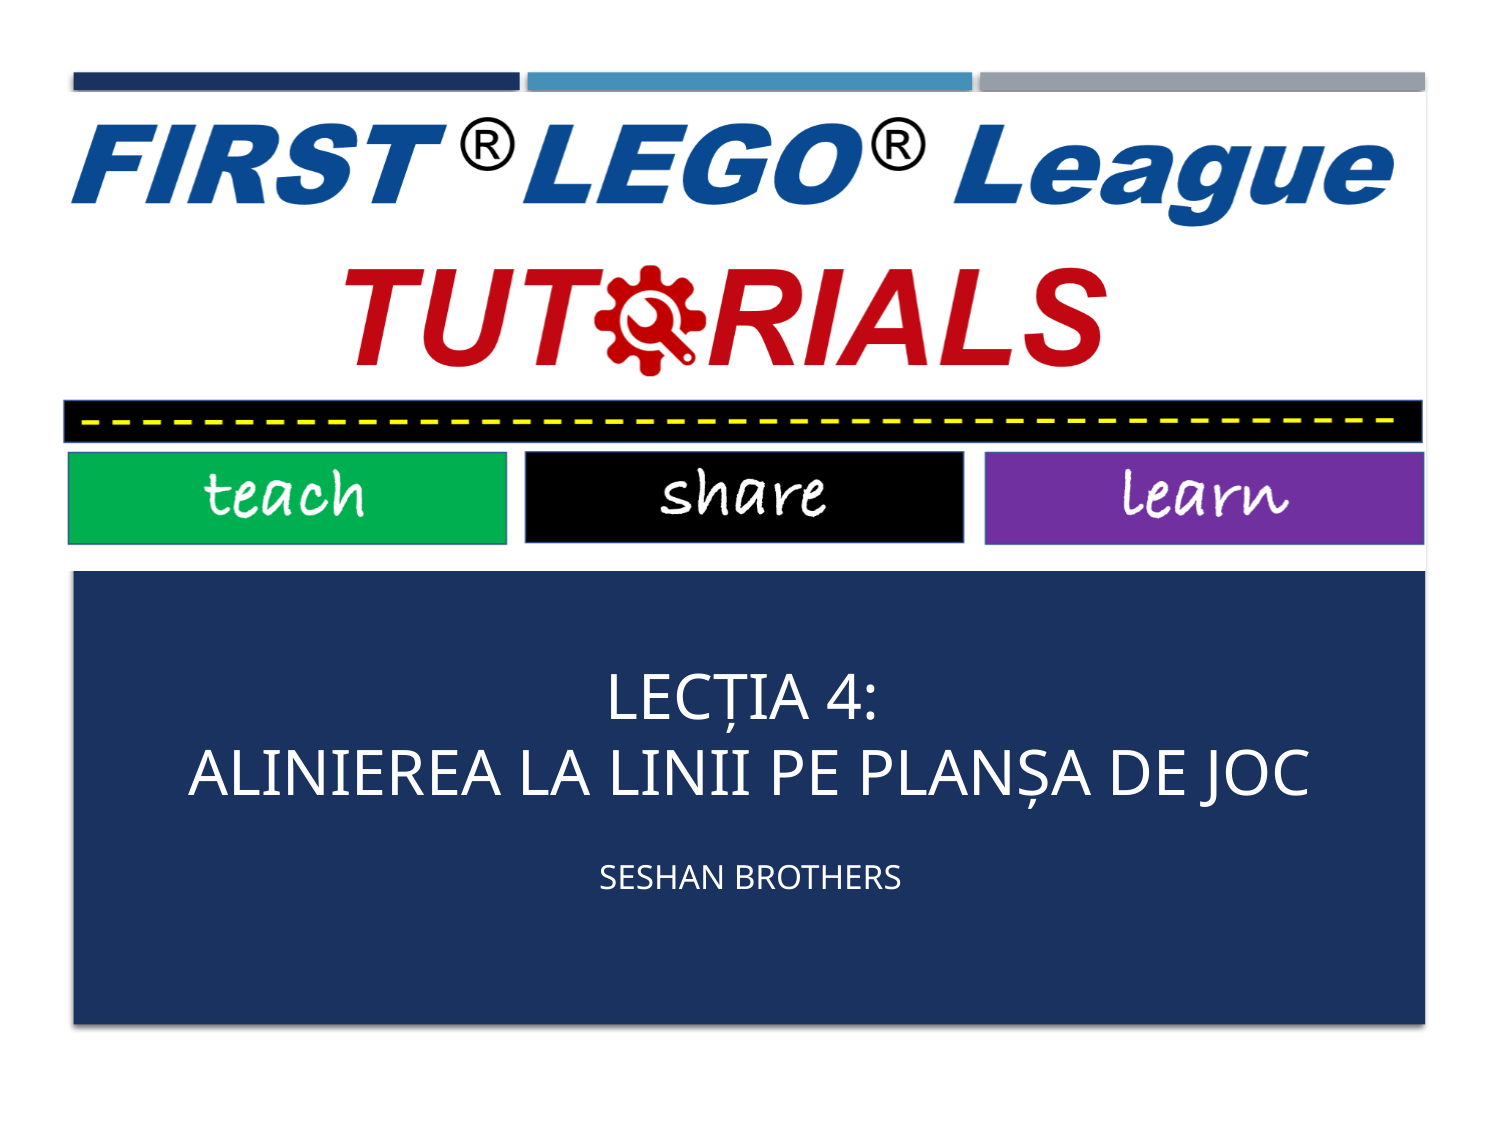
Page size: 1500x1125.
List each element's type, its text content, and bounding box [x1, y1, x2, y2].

subtitle Seshan brothers [95, 849, 1406, 946]
picture [54, 92, 1448, 571]
title lecția 4: alinierea la linii pe planșa de joc [95, 645, 1406, 816]
